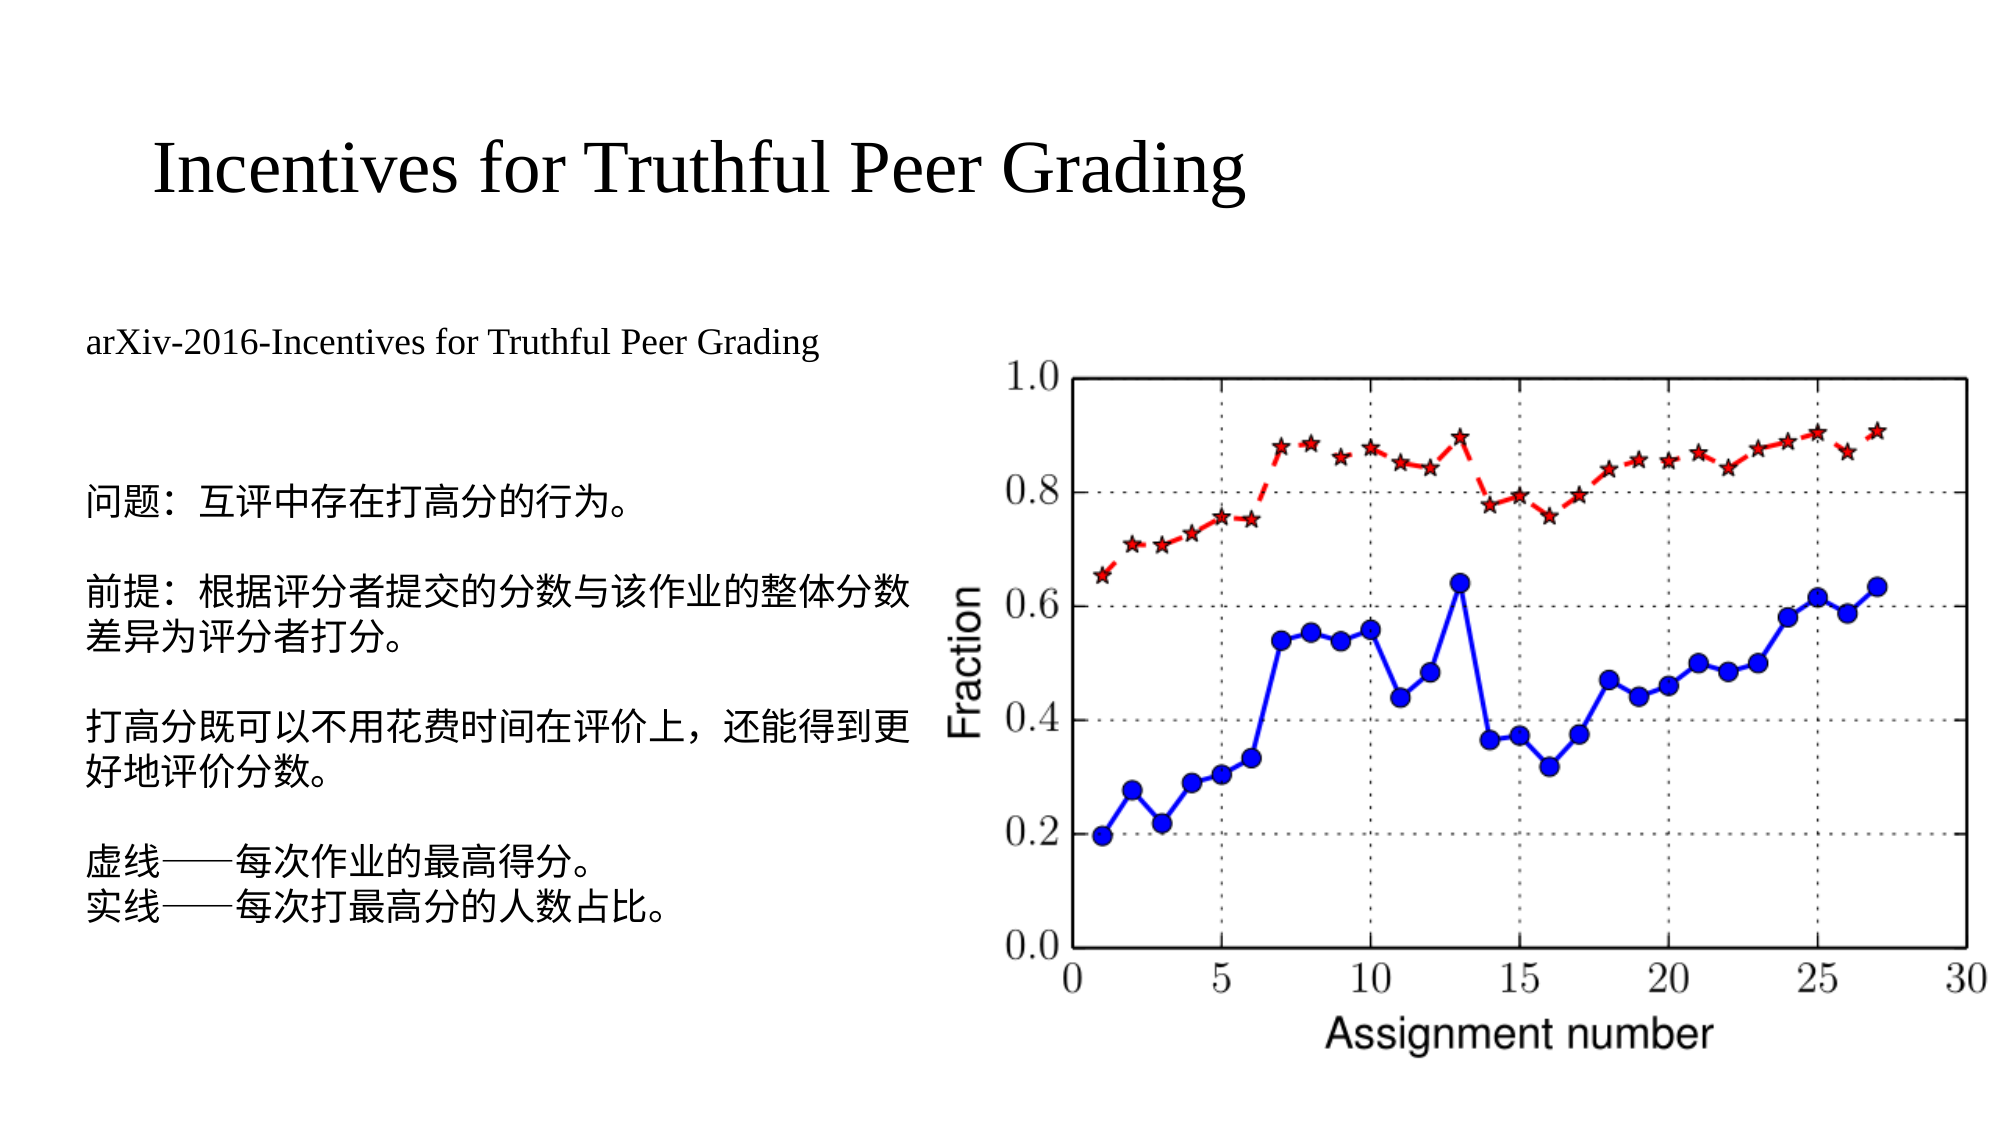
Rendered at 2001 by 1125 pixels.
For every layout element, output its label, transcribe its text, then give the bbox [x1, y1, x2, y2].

picture [926, 340, 2000, 1066]
title Incentives for Truthful Peer Grading [137, 59, 1863, 278]
text_box arXiv-2016-Incentives for Truthful Peer Grading [71, 309, 927, 370]
text_box 问题：互评中存在打高分的行为。 前提：根据评分者提交的分数与该作业的整体分数差异为评分者打分。 打高分既可以不用花费时间在评价上，还能得到更好地评价分数。 虚线——每次作业的最高得分。 实线——每次打最高分的人数占比。 [71, 471, 926, 981]
